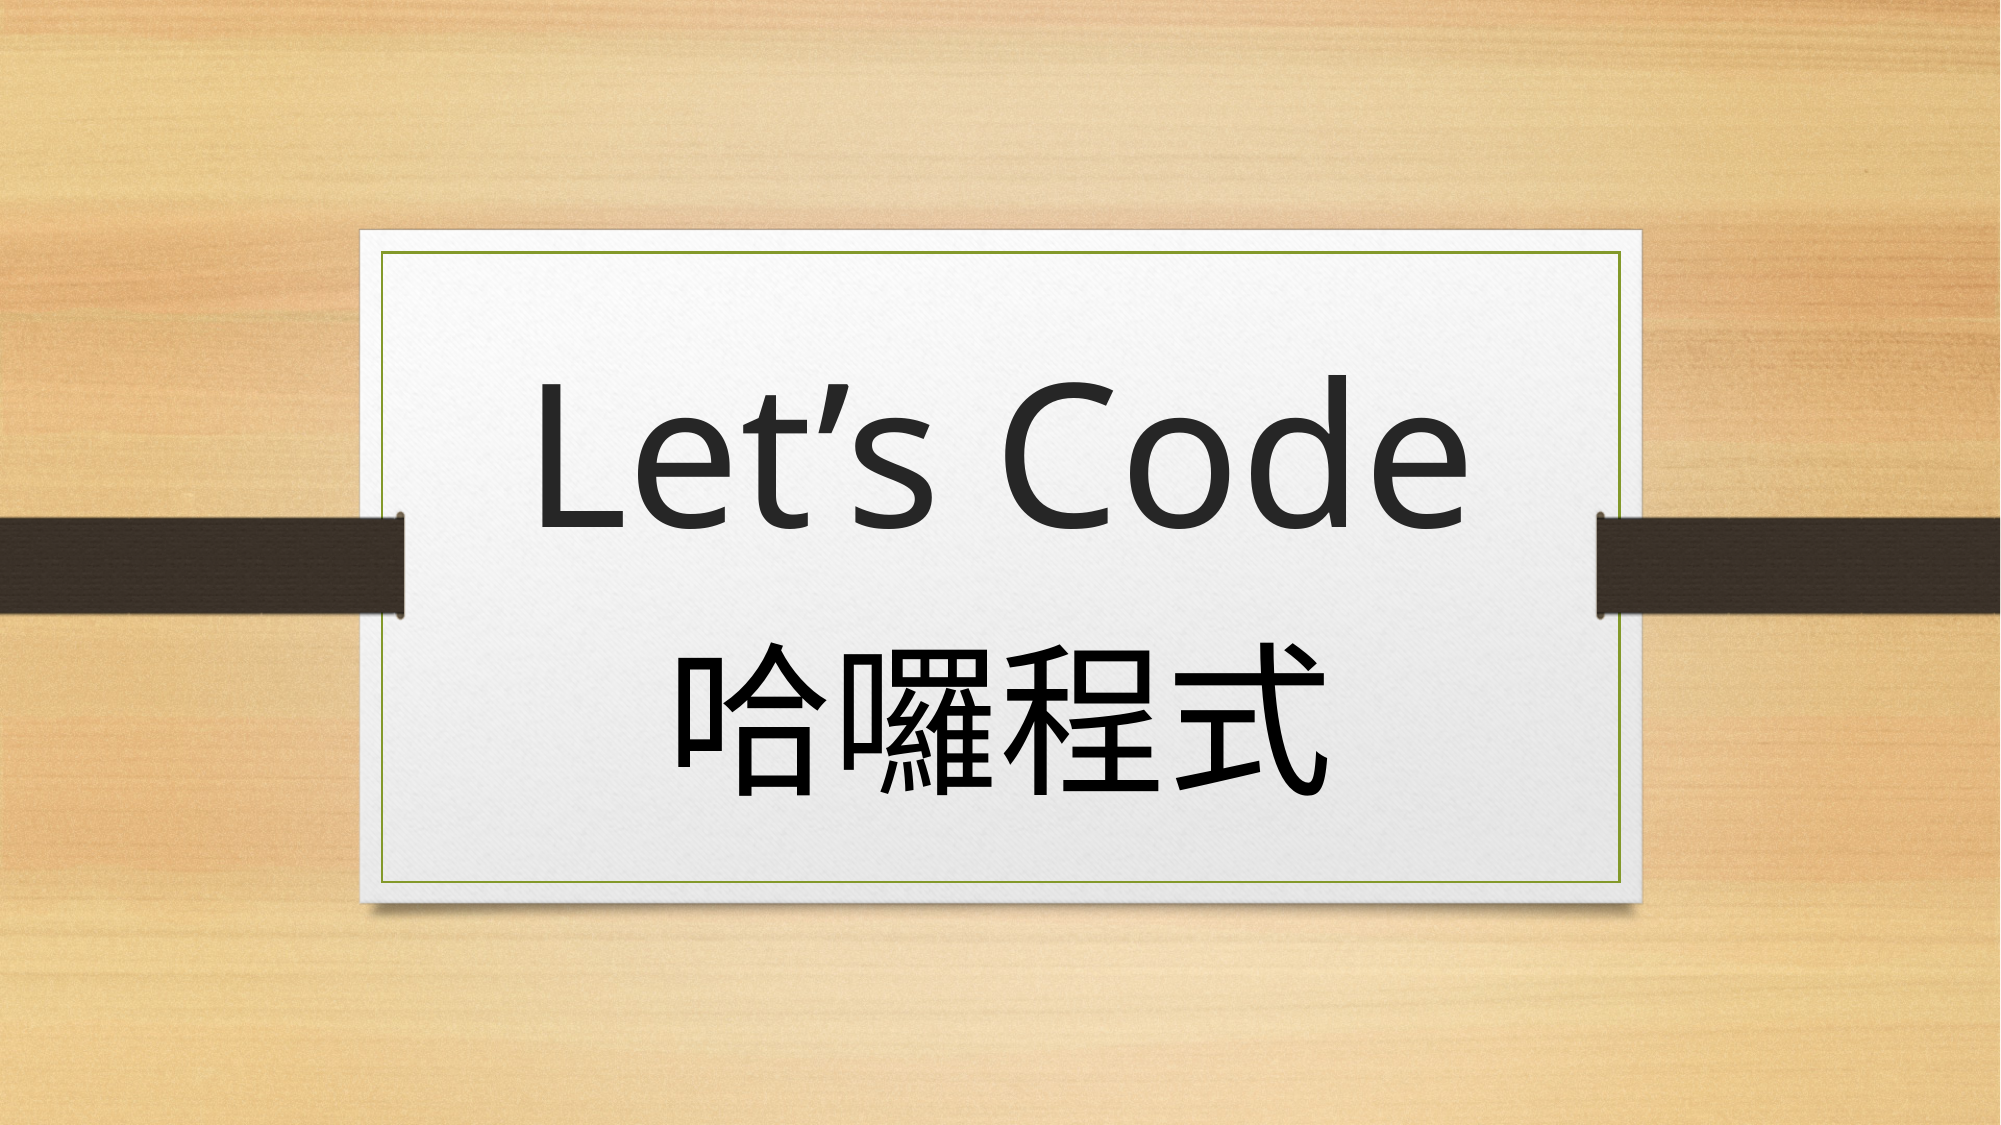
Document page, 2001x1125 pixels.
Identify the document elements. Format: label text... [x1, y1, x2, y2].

picture [0, 0, 2001, 1125]
title Let’s Code [440, 326, 1559, 574]
text_box 哈囉程式 [440, 574, 1559, 824]
